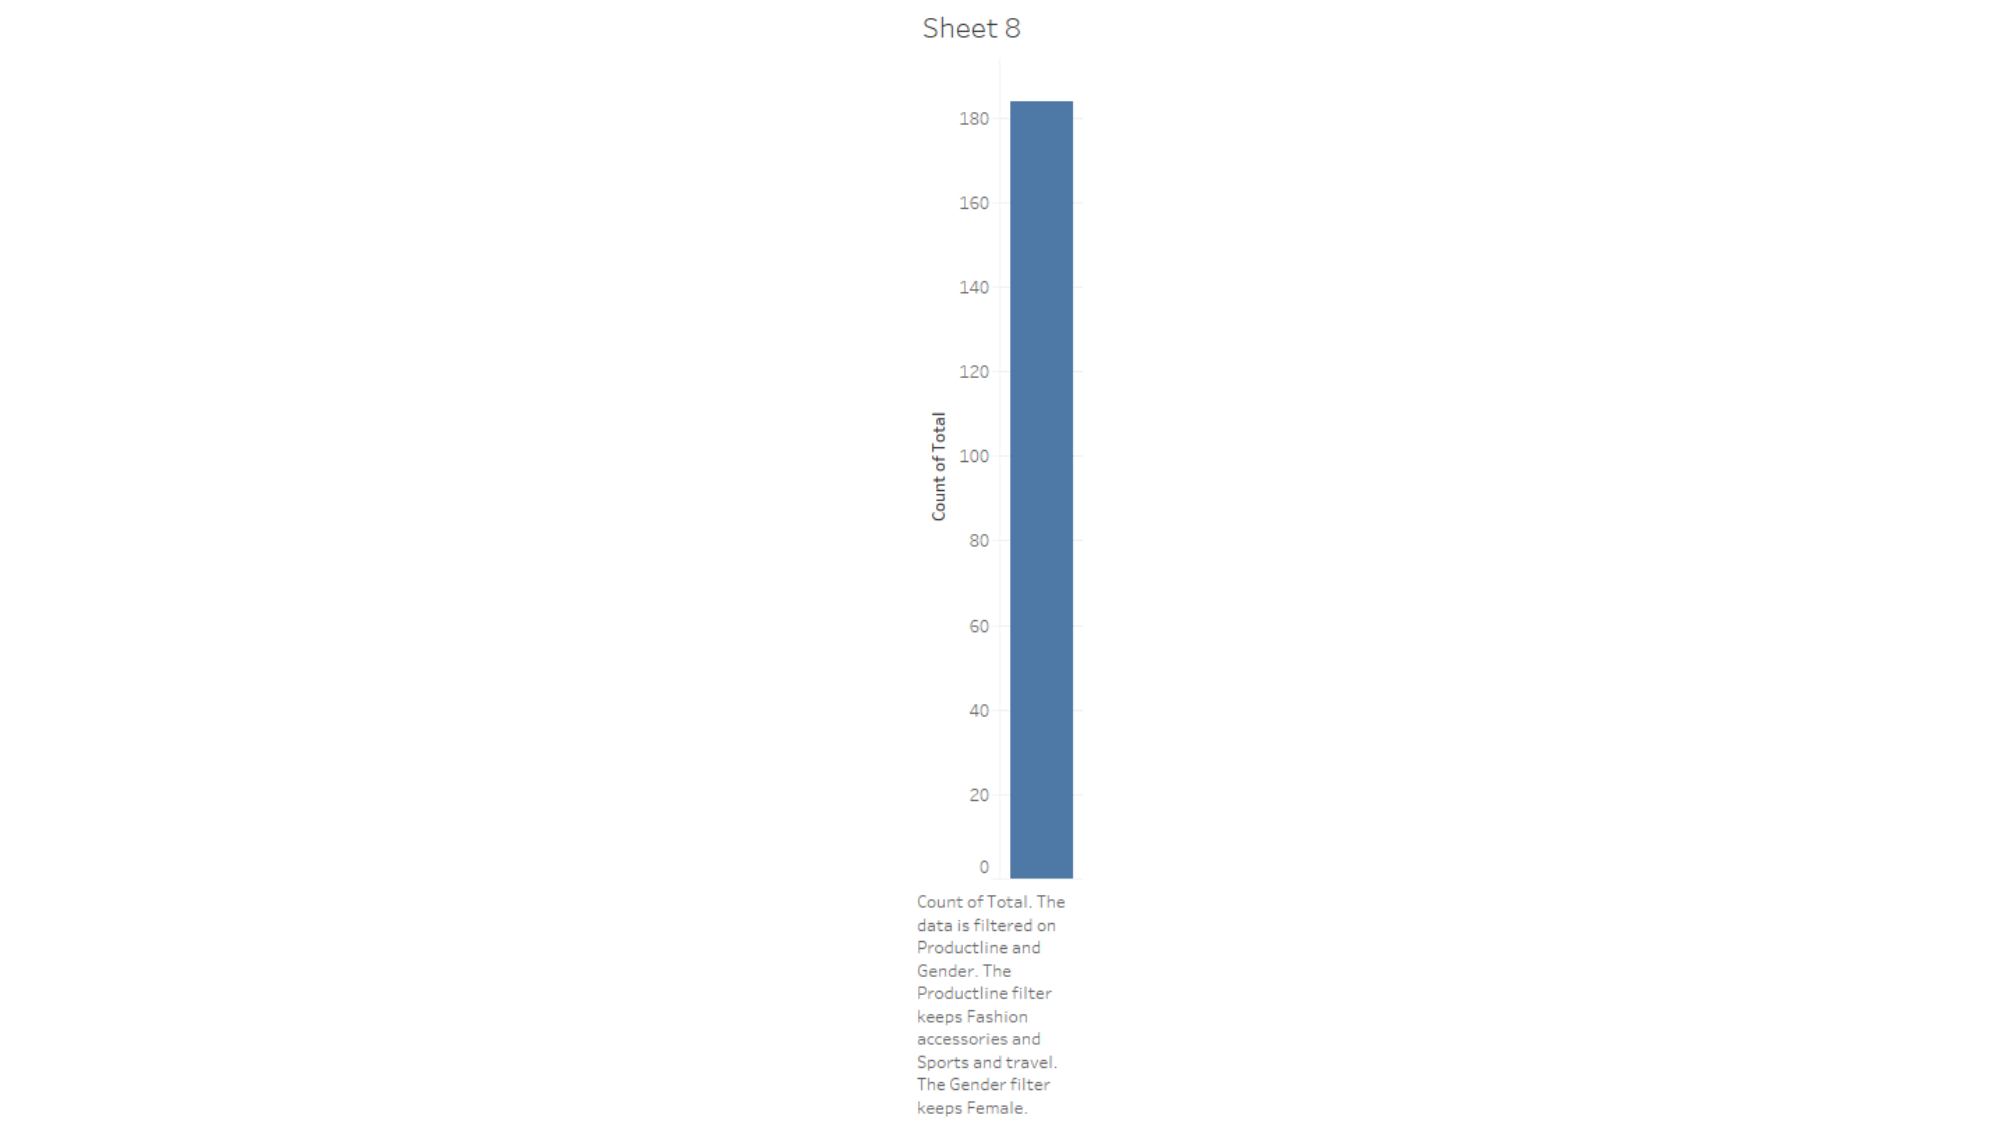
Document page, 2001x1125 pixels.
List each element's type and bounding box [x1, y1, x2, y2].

picture [917, 0, 1083, 1125]
